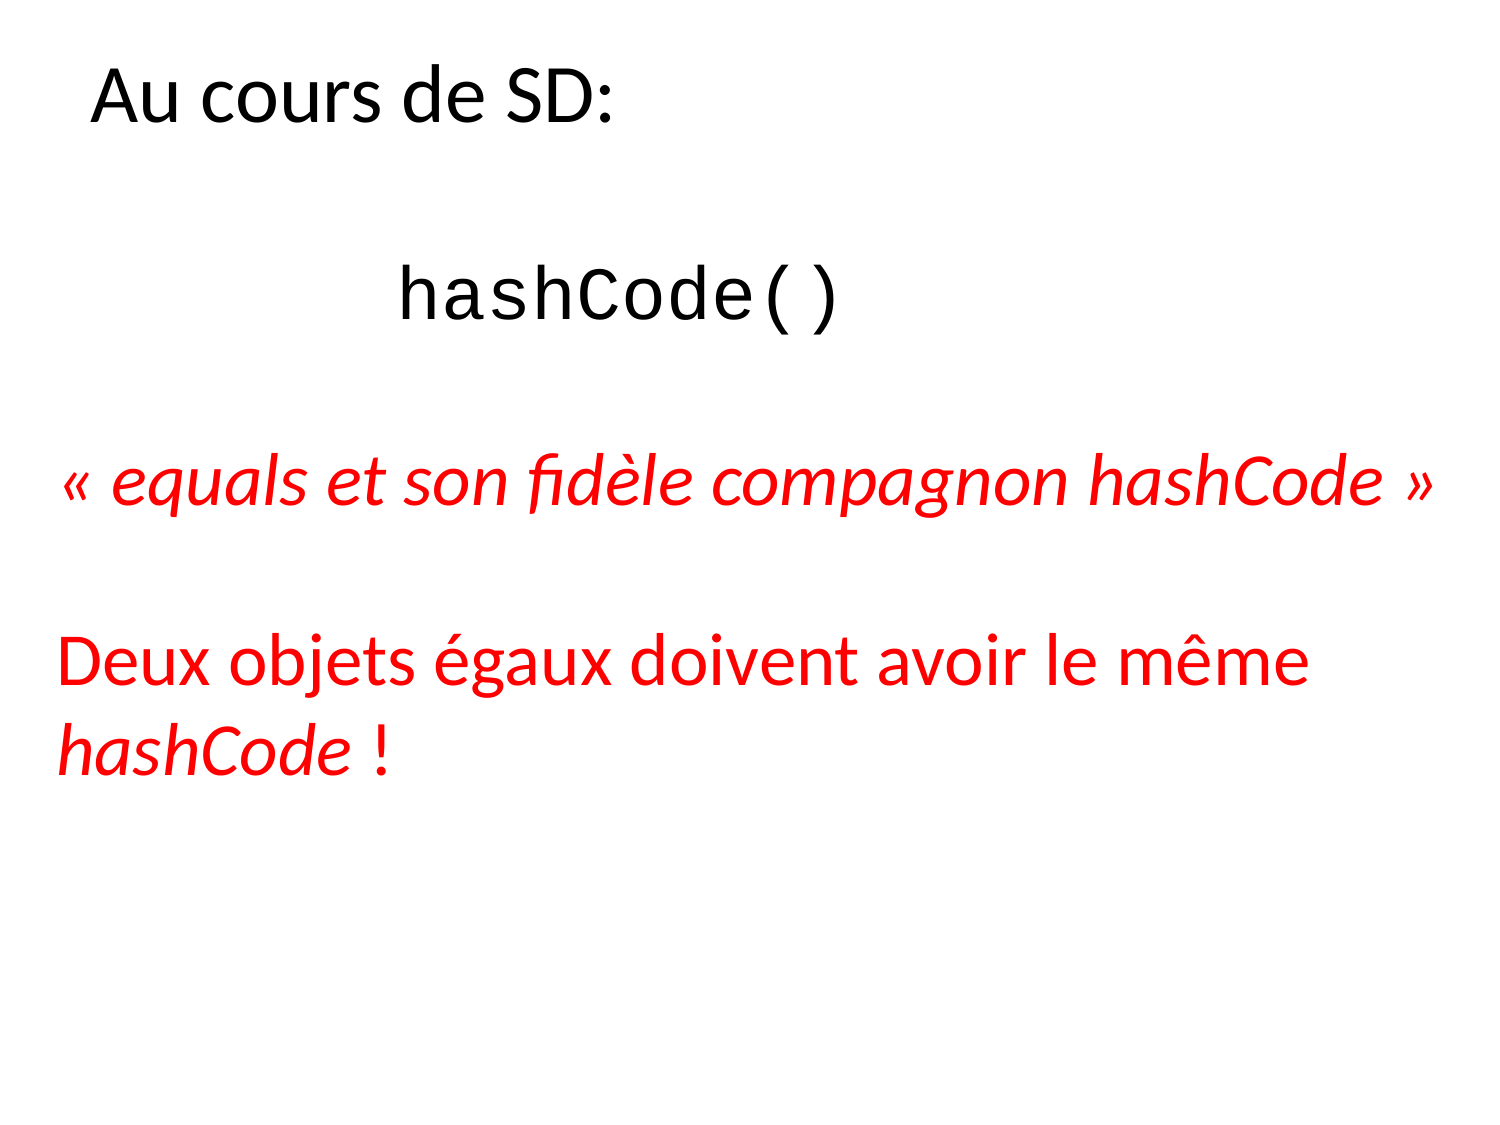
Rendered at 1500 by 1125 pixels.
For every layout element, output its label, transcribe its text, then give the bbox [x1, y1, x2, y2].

text_box hashCode() [381, 237, 866, 342]
text_box « equals et son fidèle compagnon hashCode » Deux objets égaux doivent avoir le même hashCode ! Tout objet possède cette méthode Le programmeur peut réécrire [41, 243, 1483, 979]
title Au cours de SD: [75, 45, 1425, 233]
